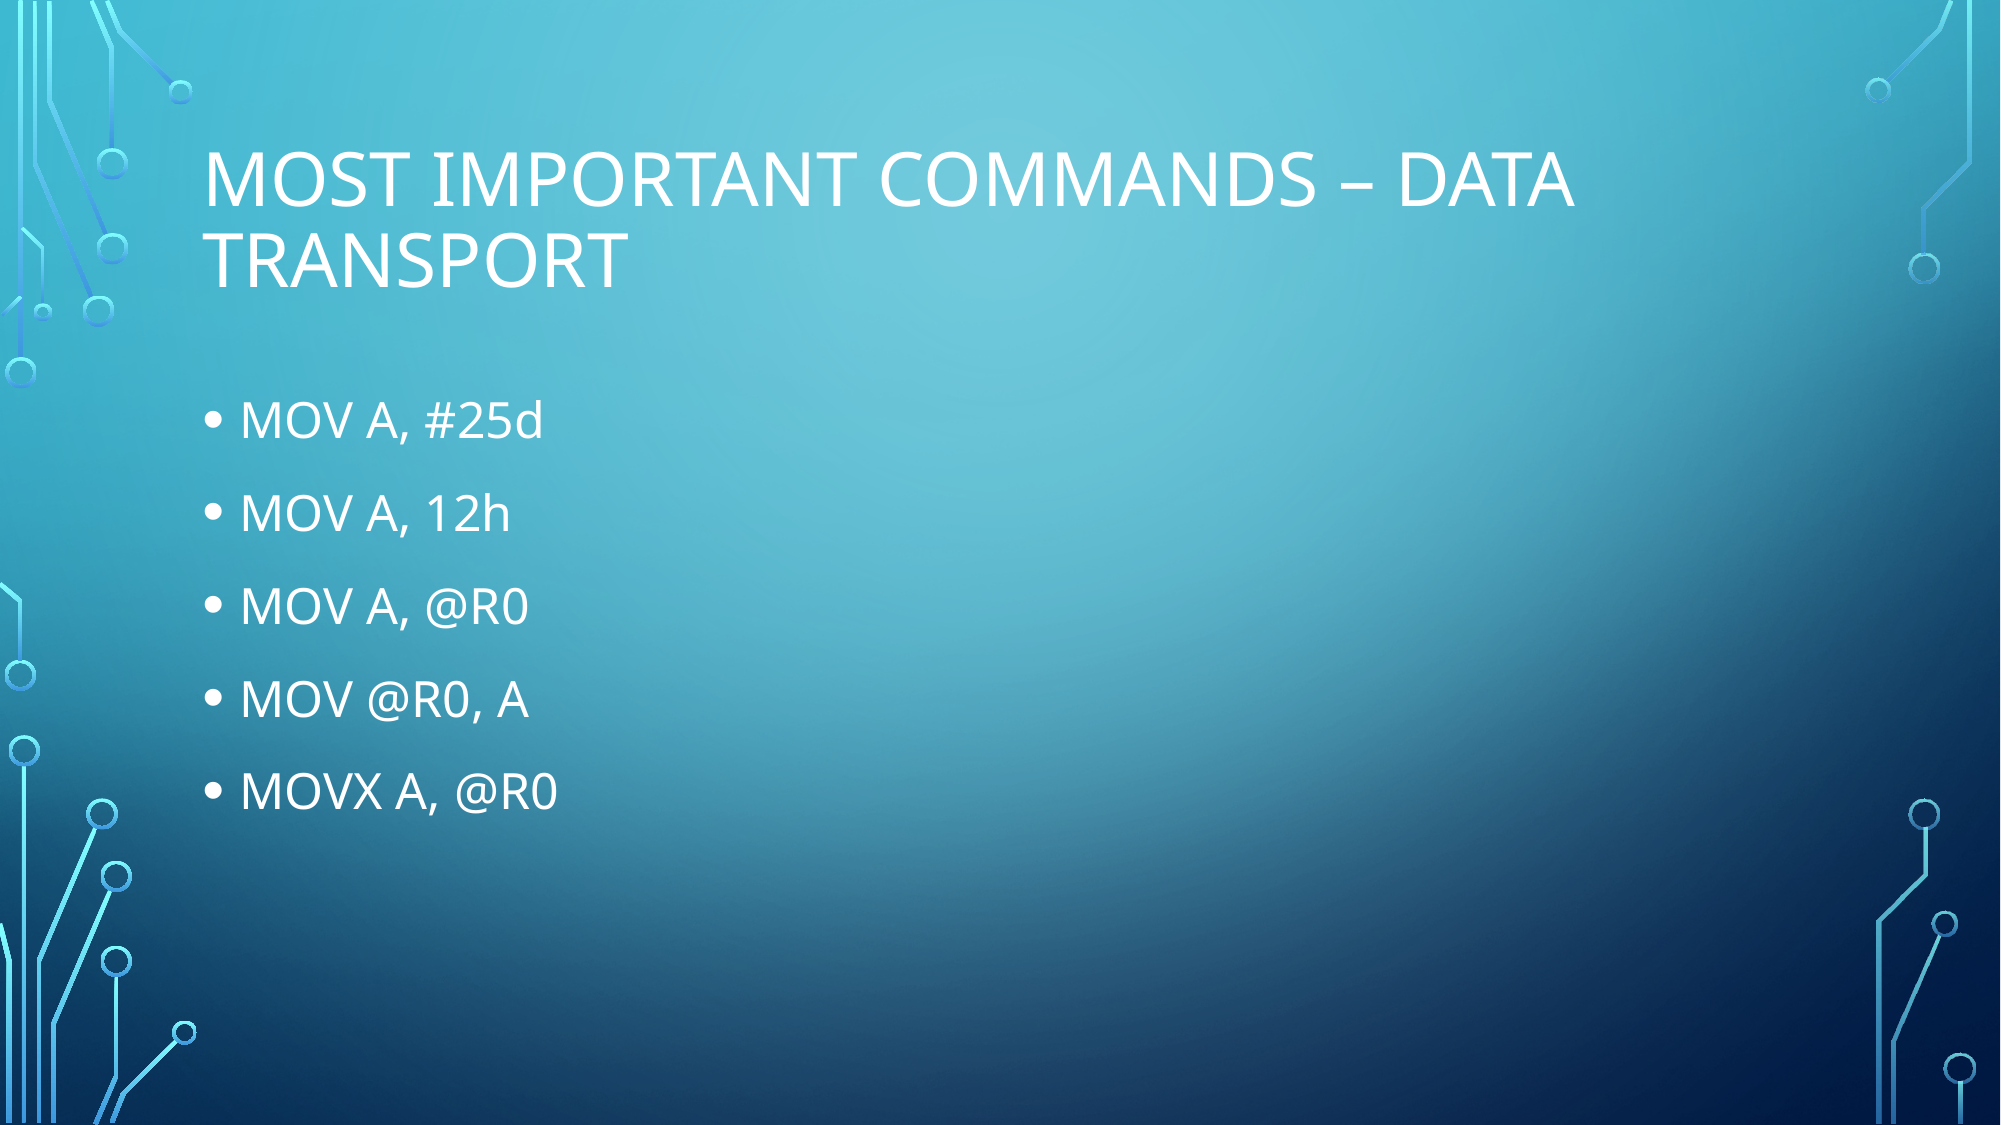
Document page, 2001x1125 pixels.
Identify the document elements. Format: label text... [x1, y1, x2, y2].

title Most important commands – Data Transport [187, 101, 1813, 344]
list MOV A, #25d MOV A, 12h MOV A, @R0 MOV @R0, A MOVX A, @R0 [187, 369, 1813, 950]
